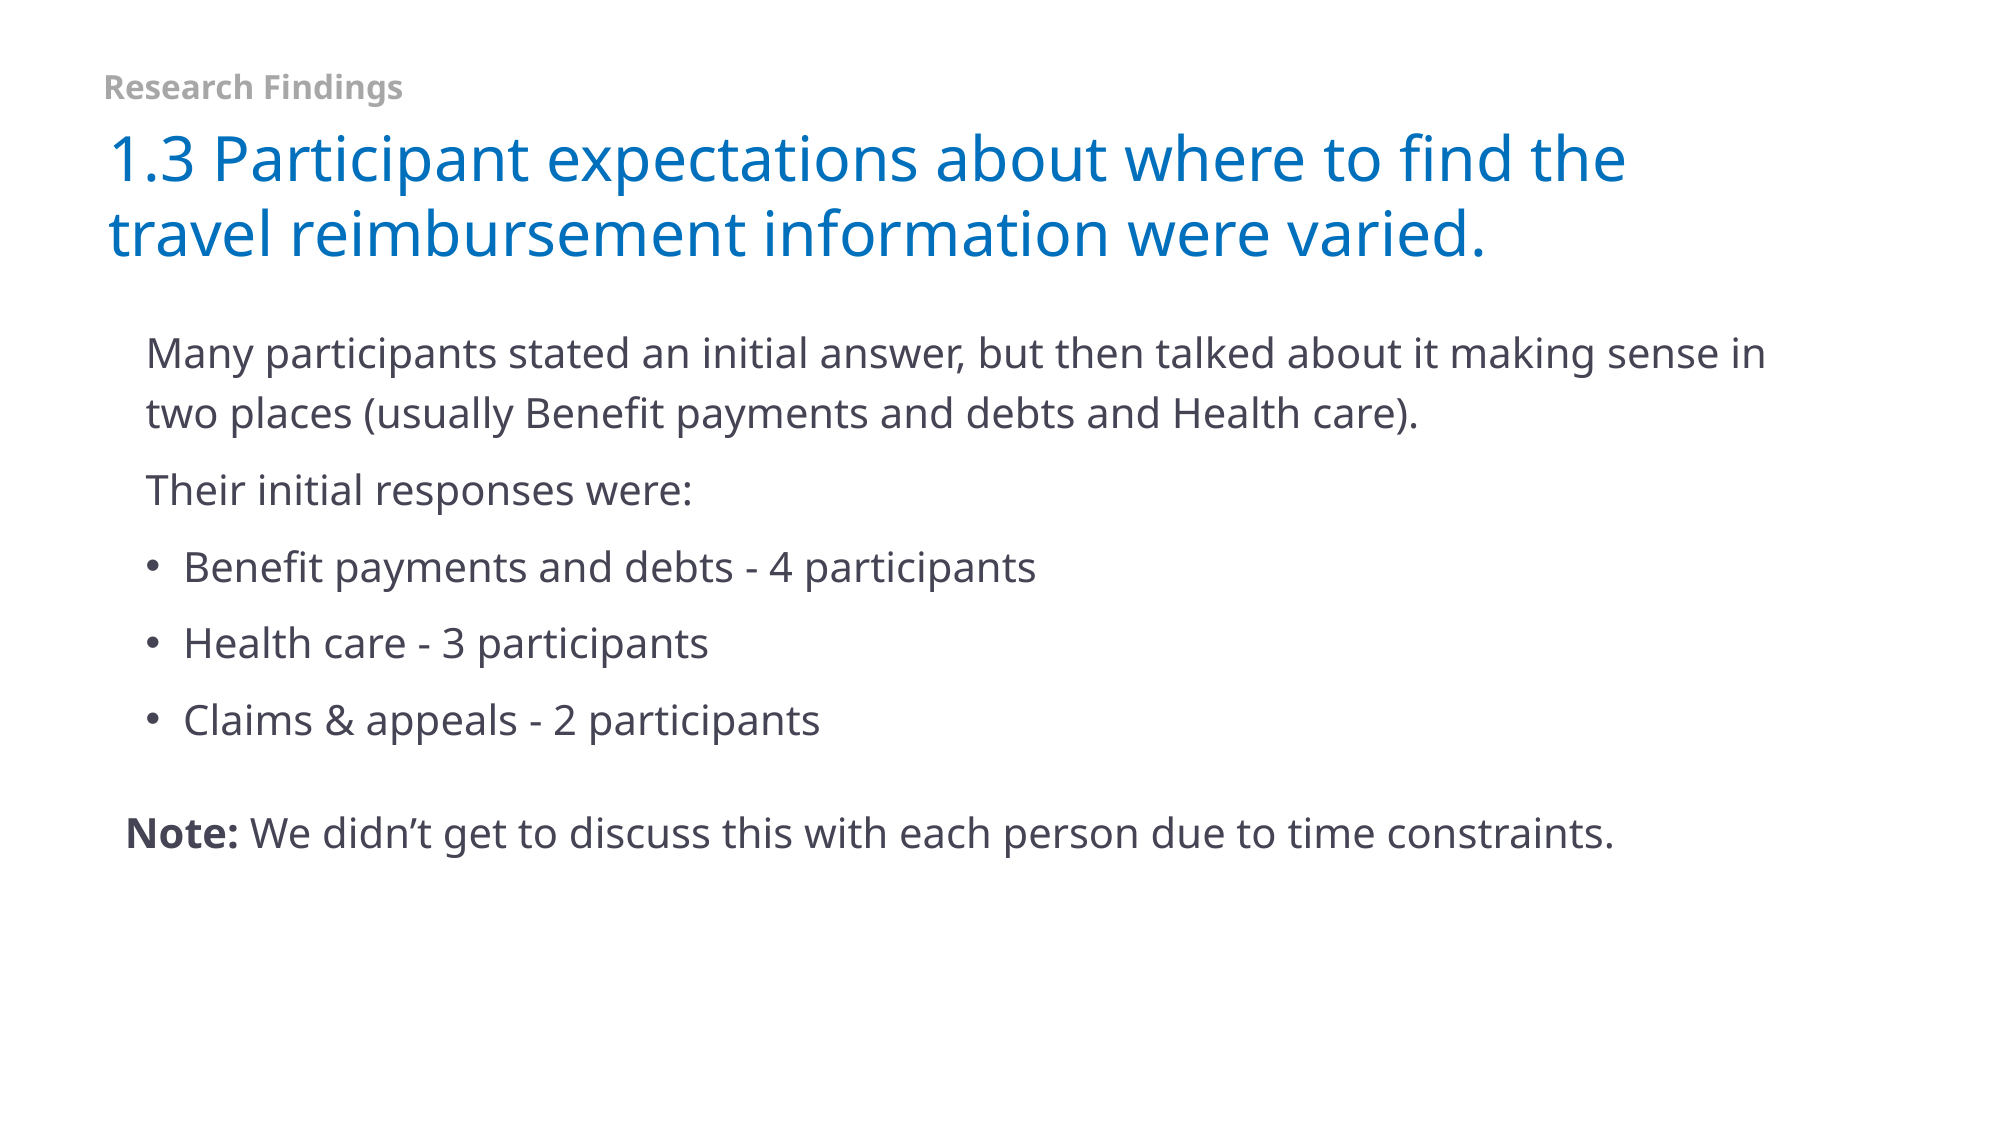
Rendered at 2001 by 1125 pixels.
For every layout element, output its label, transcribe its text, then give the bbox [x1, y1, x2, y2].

subtitle Research Findings [95, 52, 1218, 112]
list Many participants stated an initial answer, but then talked about it making sense in two places (usually Benefit payments and debts and Health care). Their initial responses were: Benefit payments and debts - 4 participants Health care - 3 participants Claims & appeals - 2 participants Note: We didn’t get to discuss this with each person due to time constraints. [100, 309, 1855, 1111]
title 1.3 Participant expectations about where to find the travel reimbursement information were varied. [100, 111, 1750, 309]
